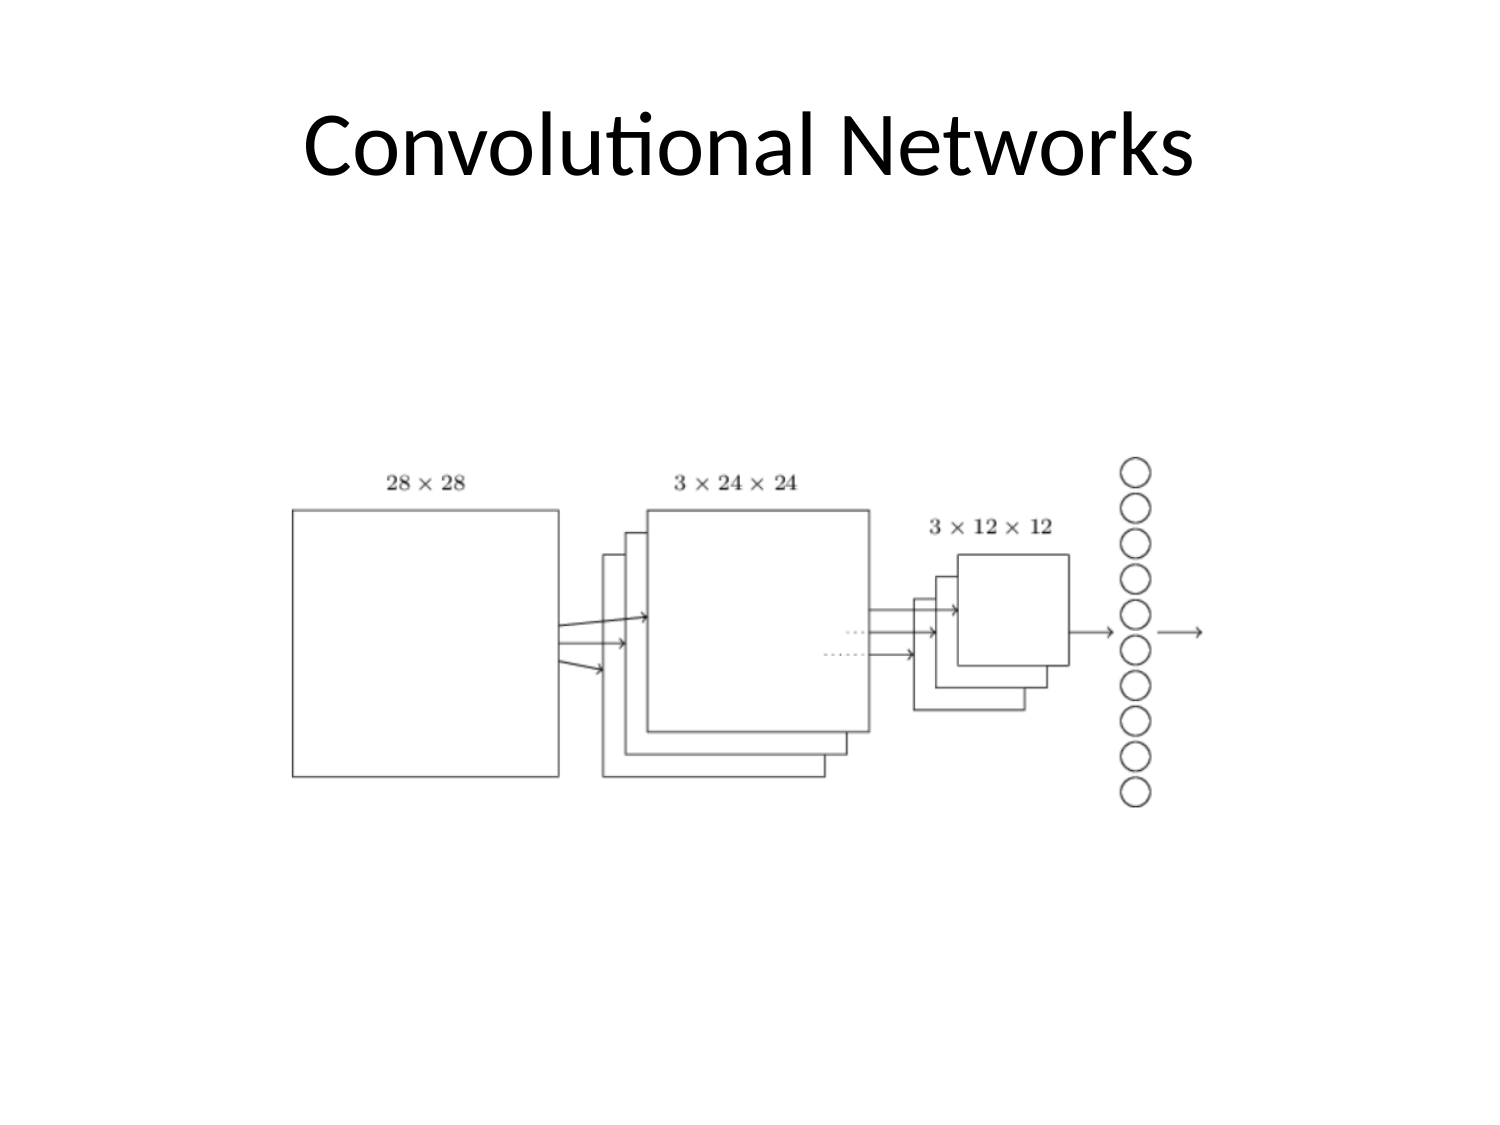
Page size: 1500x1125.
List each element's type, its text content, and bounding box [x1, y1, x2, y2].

title Convolutional Networks [75, 45, 1425, 233]
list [277, 442, 1223, 826]
